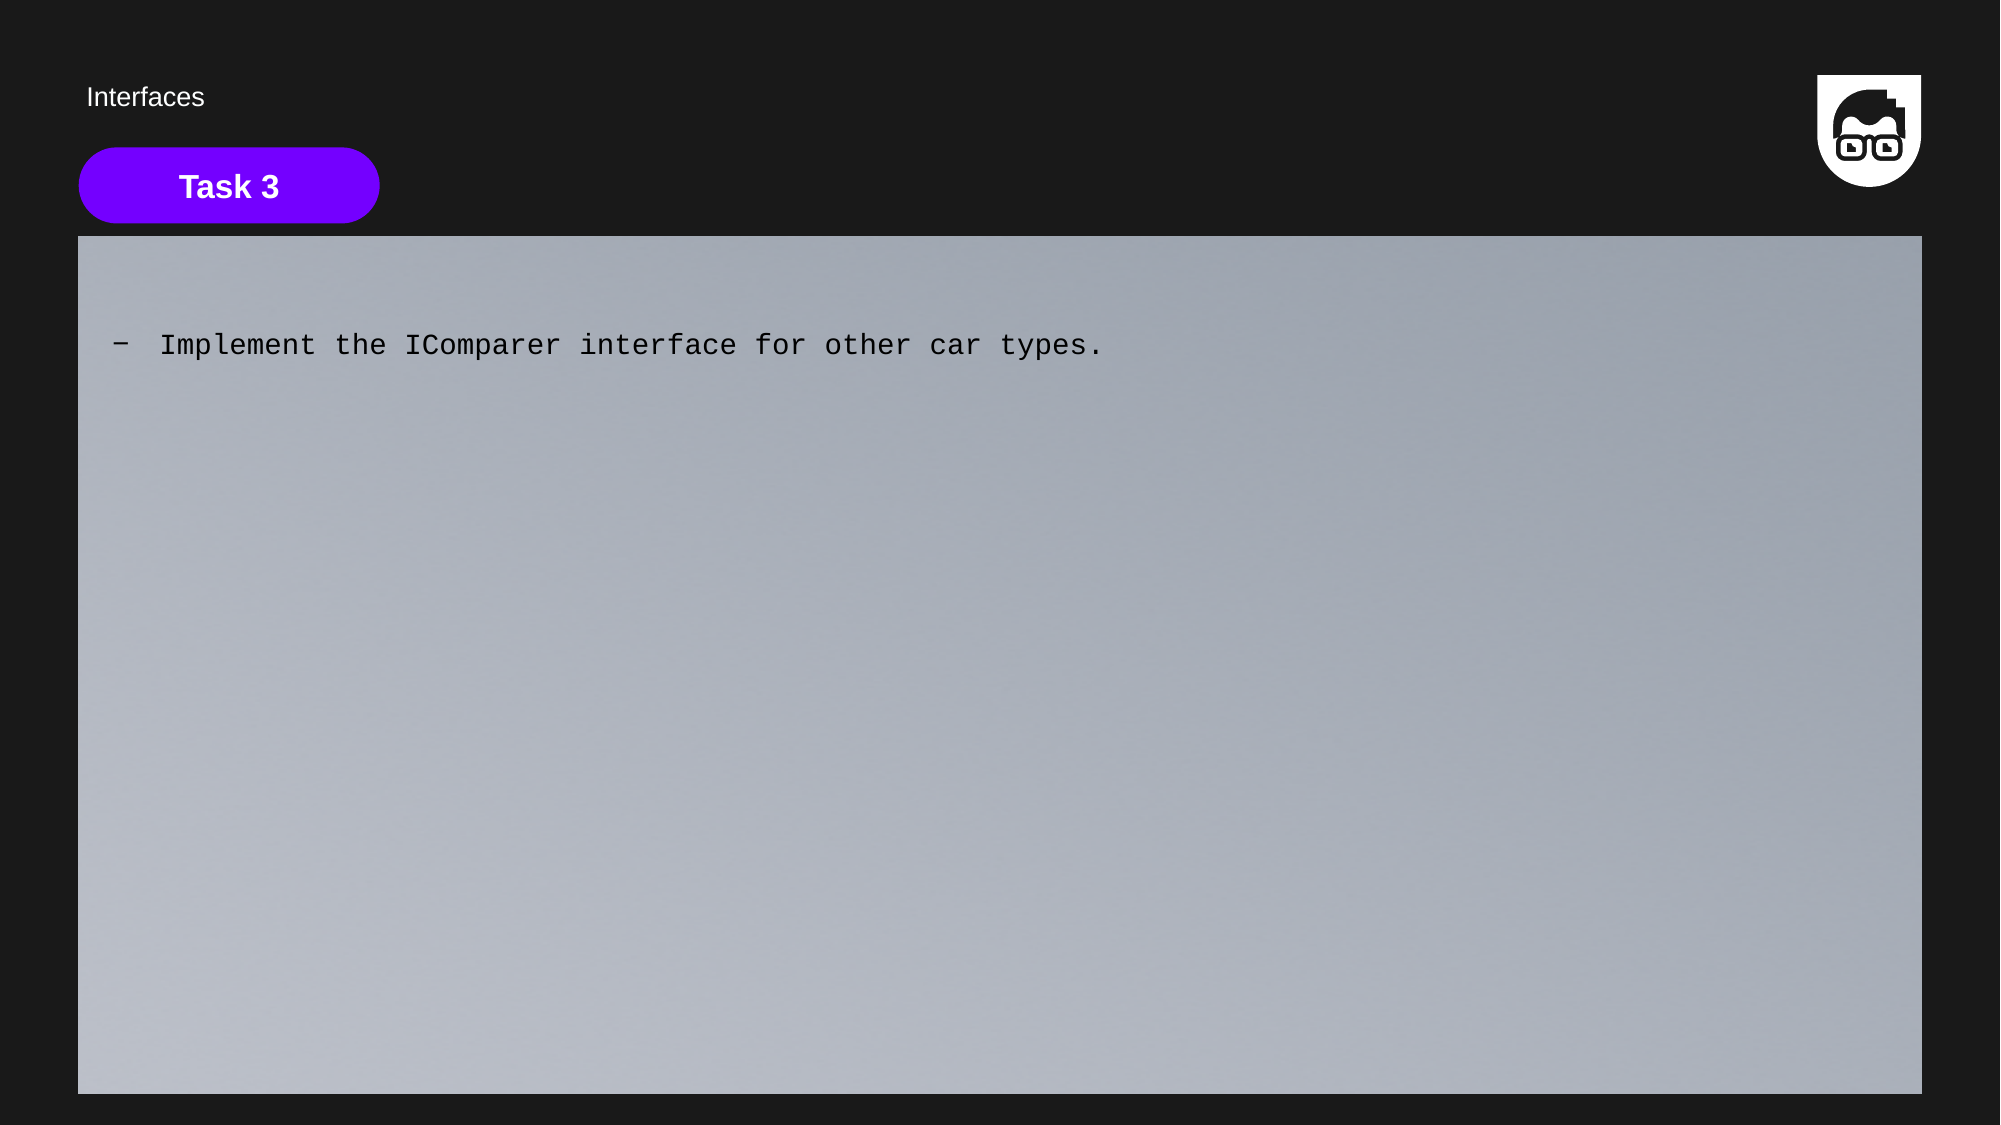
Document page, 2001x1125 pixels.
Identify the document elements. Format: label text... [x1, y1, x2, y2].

list Interfaces [78, 75, 1000, 150]
picture [78, 236, 1922, 1095]
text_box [78, 147, 380, 224]
